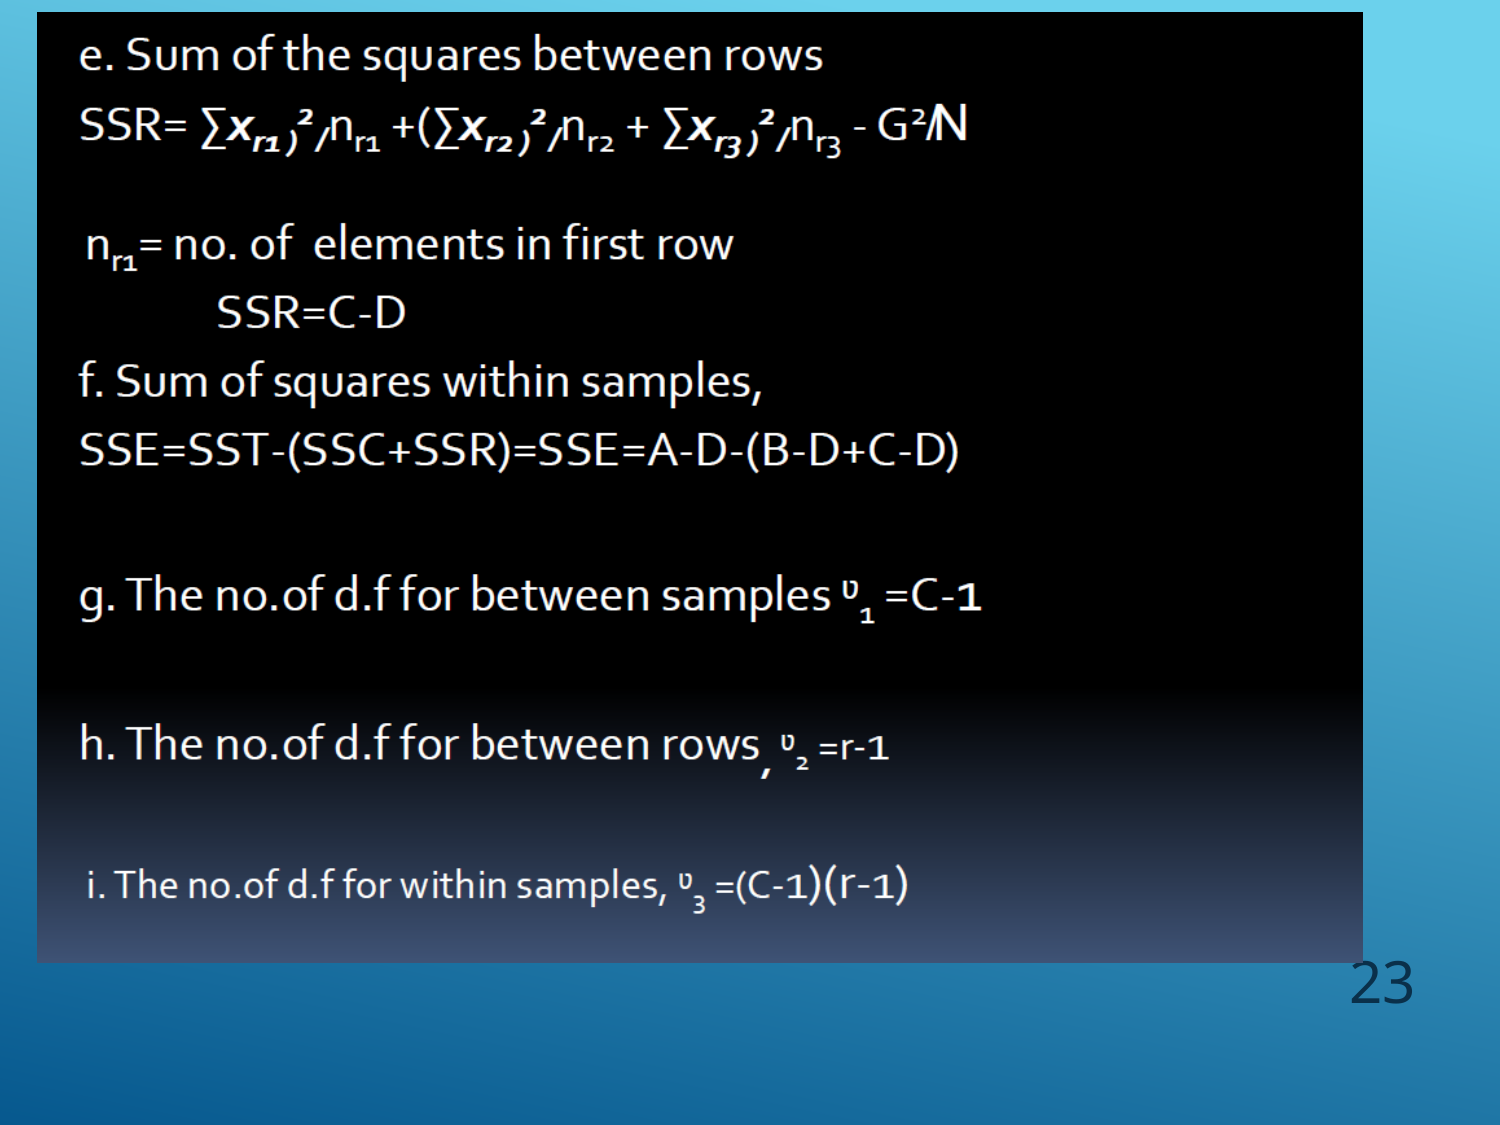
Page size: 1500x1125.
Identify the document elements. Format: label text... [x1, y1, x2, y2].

picture [37, 12, 1363, 963]
slide_number 23 [1275, 372, 1416, 1025]
